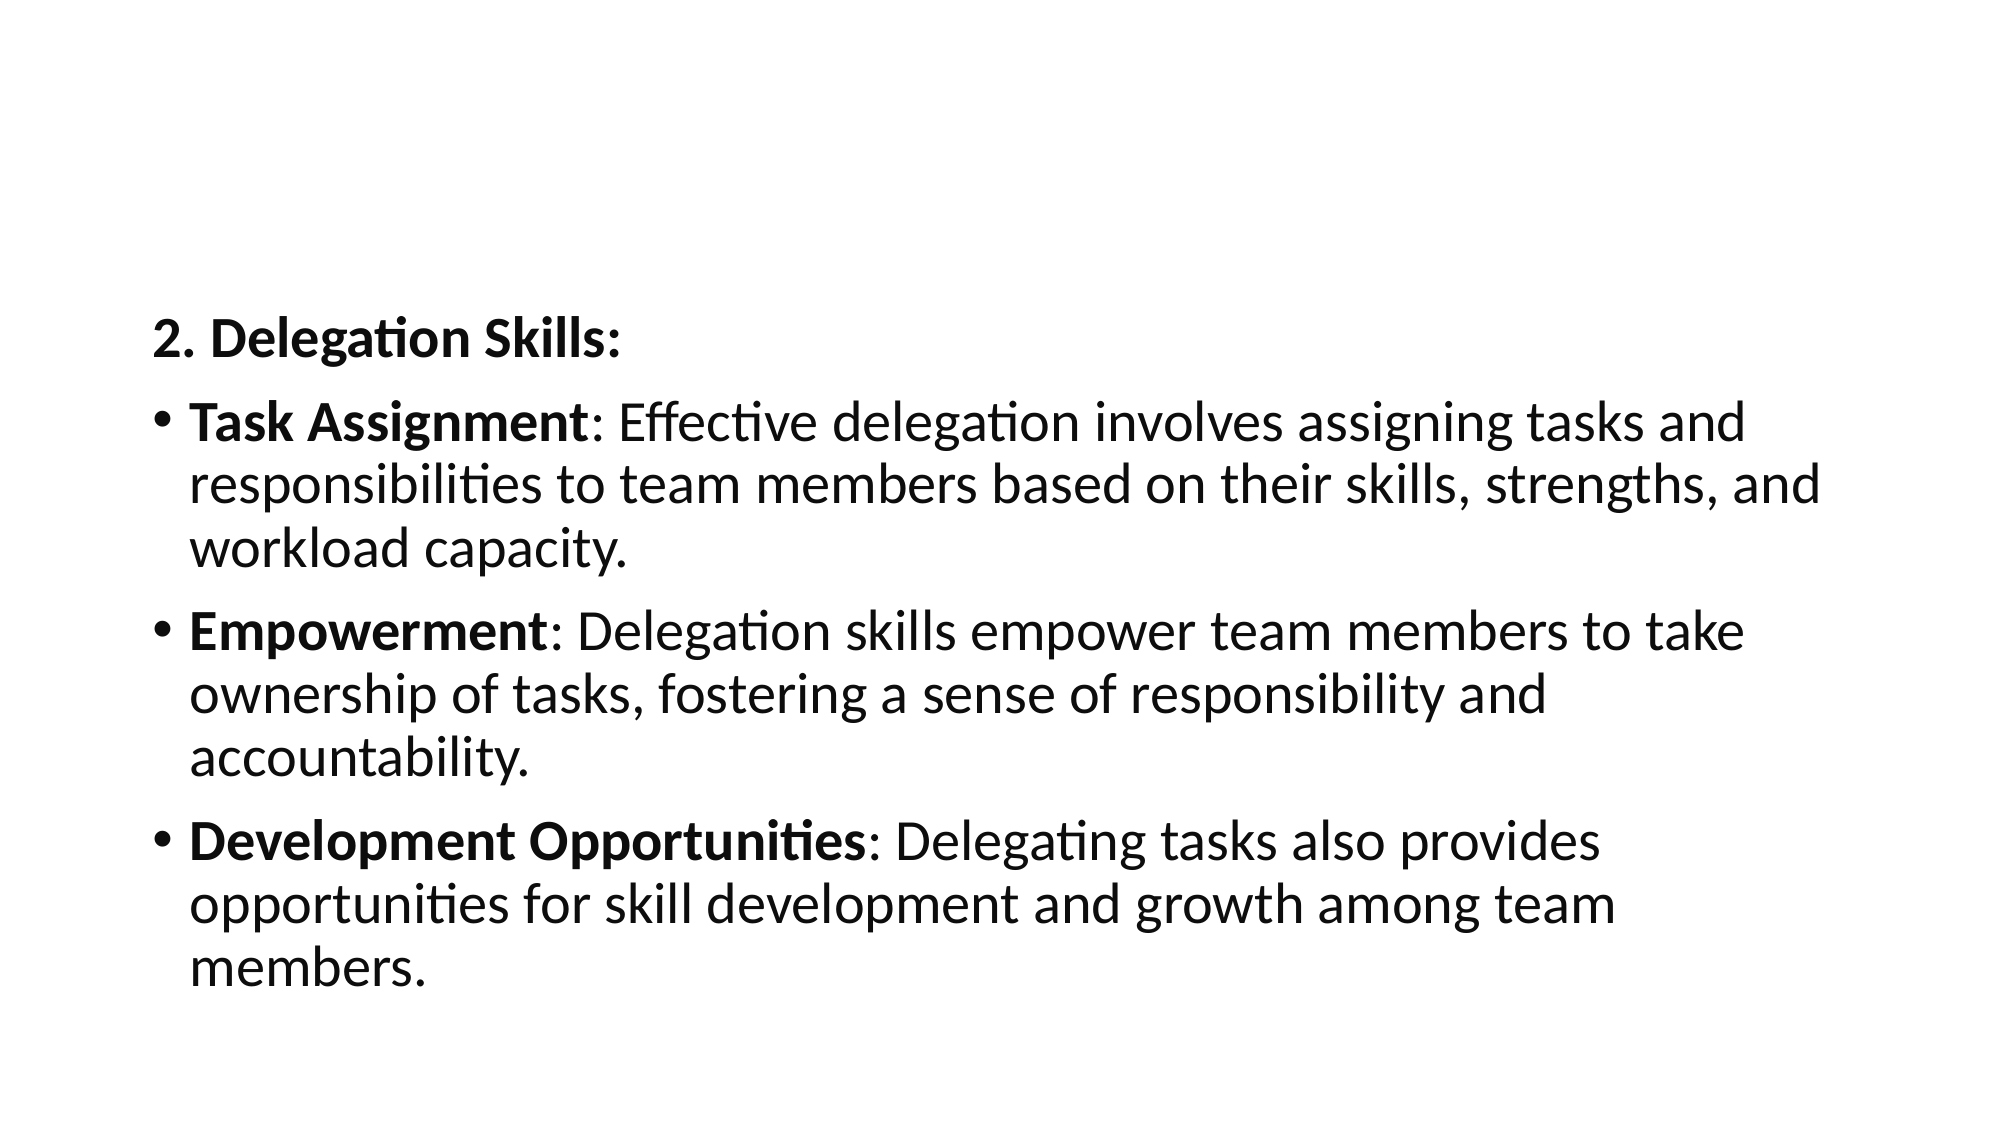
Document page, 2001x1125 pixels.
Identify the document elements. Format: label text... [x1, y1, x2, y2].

list 2. Delegation Skills: Task Assignment: Effective delegation involves assigning tasks and responsibilities to team members based on their skills, strengths, and workload capacity. Empowerment: Delegation skills empower team members to take ownership of tasks, fostering a sense of responsibility and accountability. Development Opportunities: Delegating tasks also provides opportunities for skill development and growth among team members. [137, 299, 1863, 1014]
